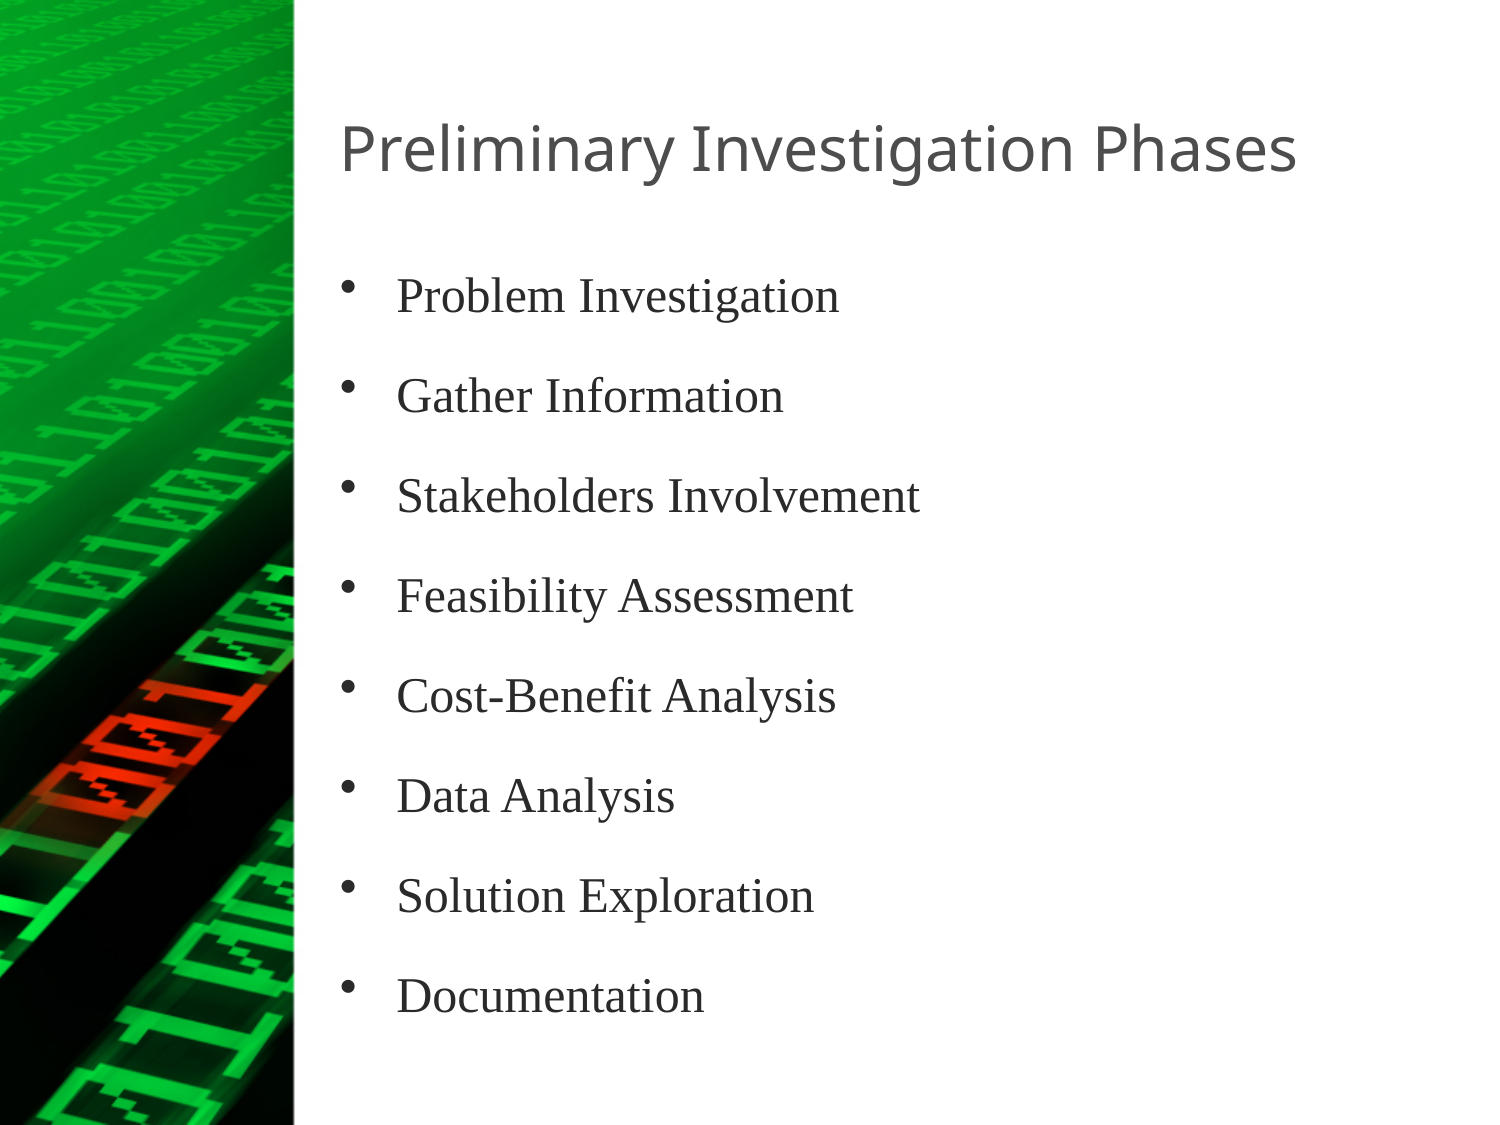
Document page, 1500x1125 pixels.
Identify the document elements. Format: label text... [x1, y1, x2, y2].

title Preliminary Investigation Phases [324, 87, 1463, 205]
list Problem Investigation Gather Information Stakeholders Involvement Feasibility Assessment Cost-Benefit Analysis Data Analysis Solution Exploration Documentation [324, 224, 1463, 1063]
picture [0, 0, 1500, 1125]
